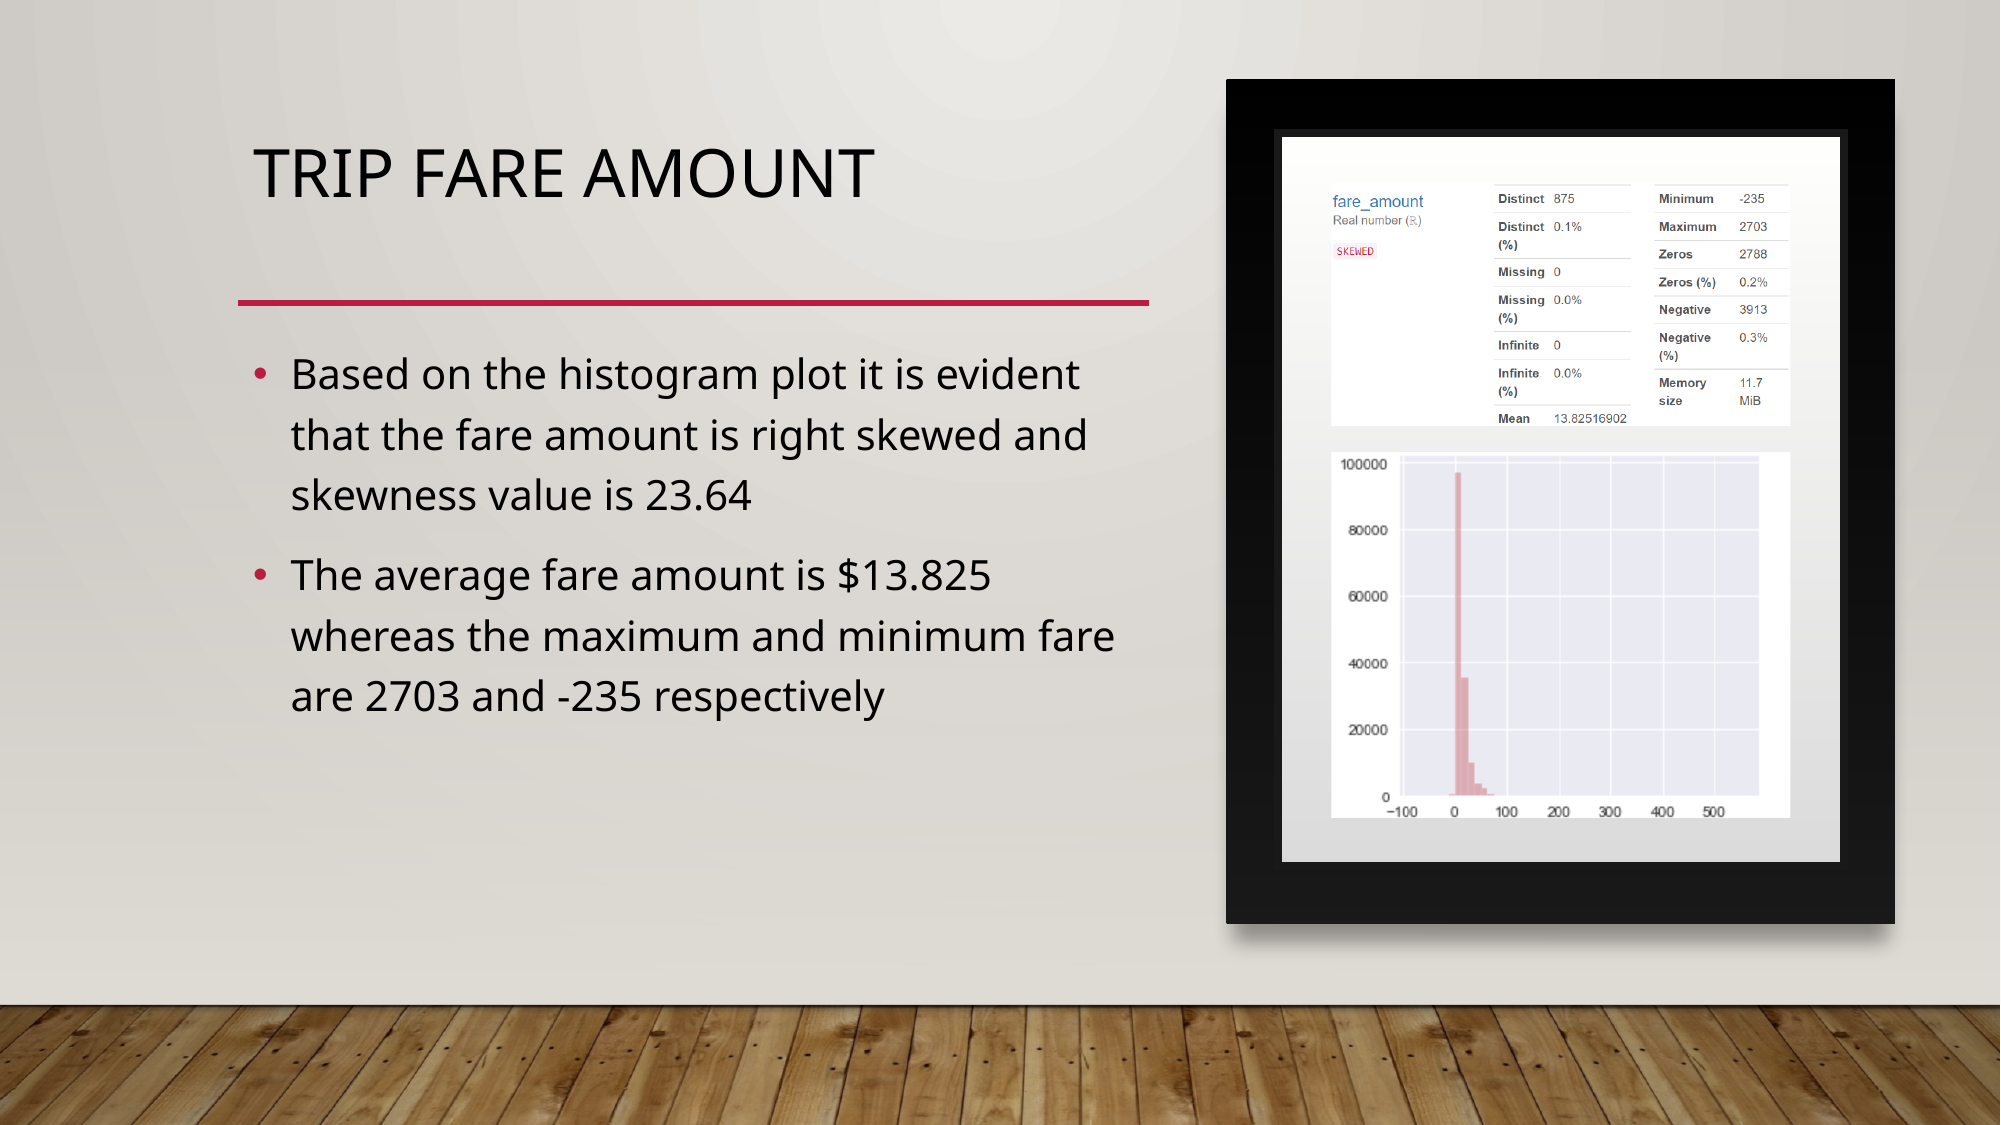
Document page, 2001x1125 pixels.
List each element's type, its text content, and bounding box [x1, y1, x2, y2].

text_box [0, 330, 2000, 1004]
picture [1331, 182, 1791, 426]
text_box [1226, 78, 1896, 924]
text_box [0, 0, 2000, 330]
list Based on the histogram plot it is evident that the fare amount is right skewed and skewness value is 23.64 The average fare amount is $13.825 whereas the maximum and minimum fare are 2703 and -235 respectively [238, 330, 1149, 897]
picture [1331, 452, 1791, 818]
picture [0, 1006, 2000, 1125]
title Trip Fare Amount [238, 131, 1149, 302]
